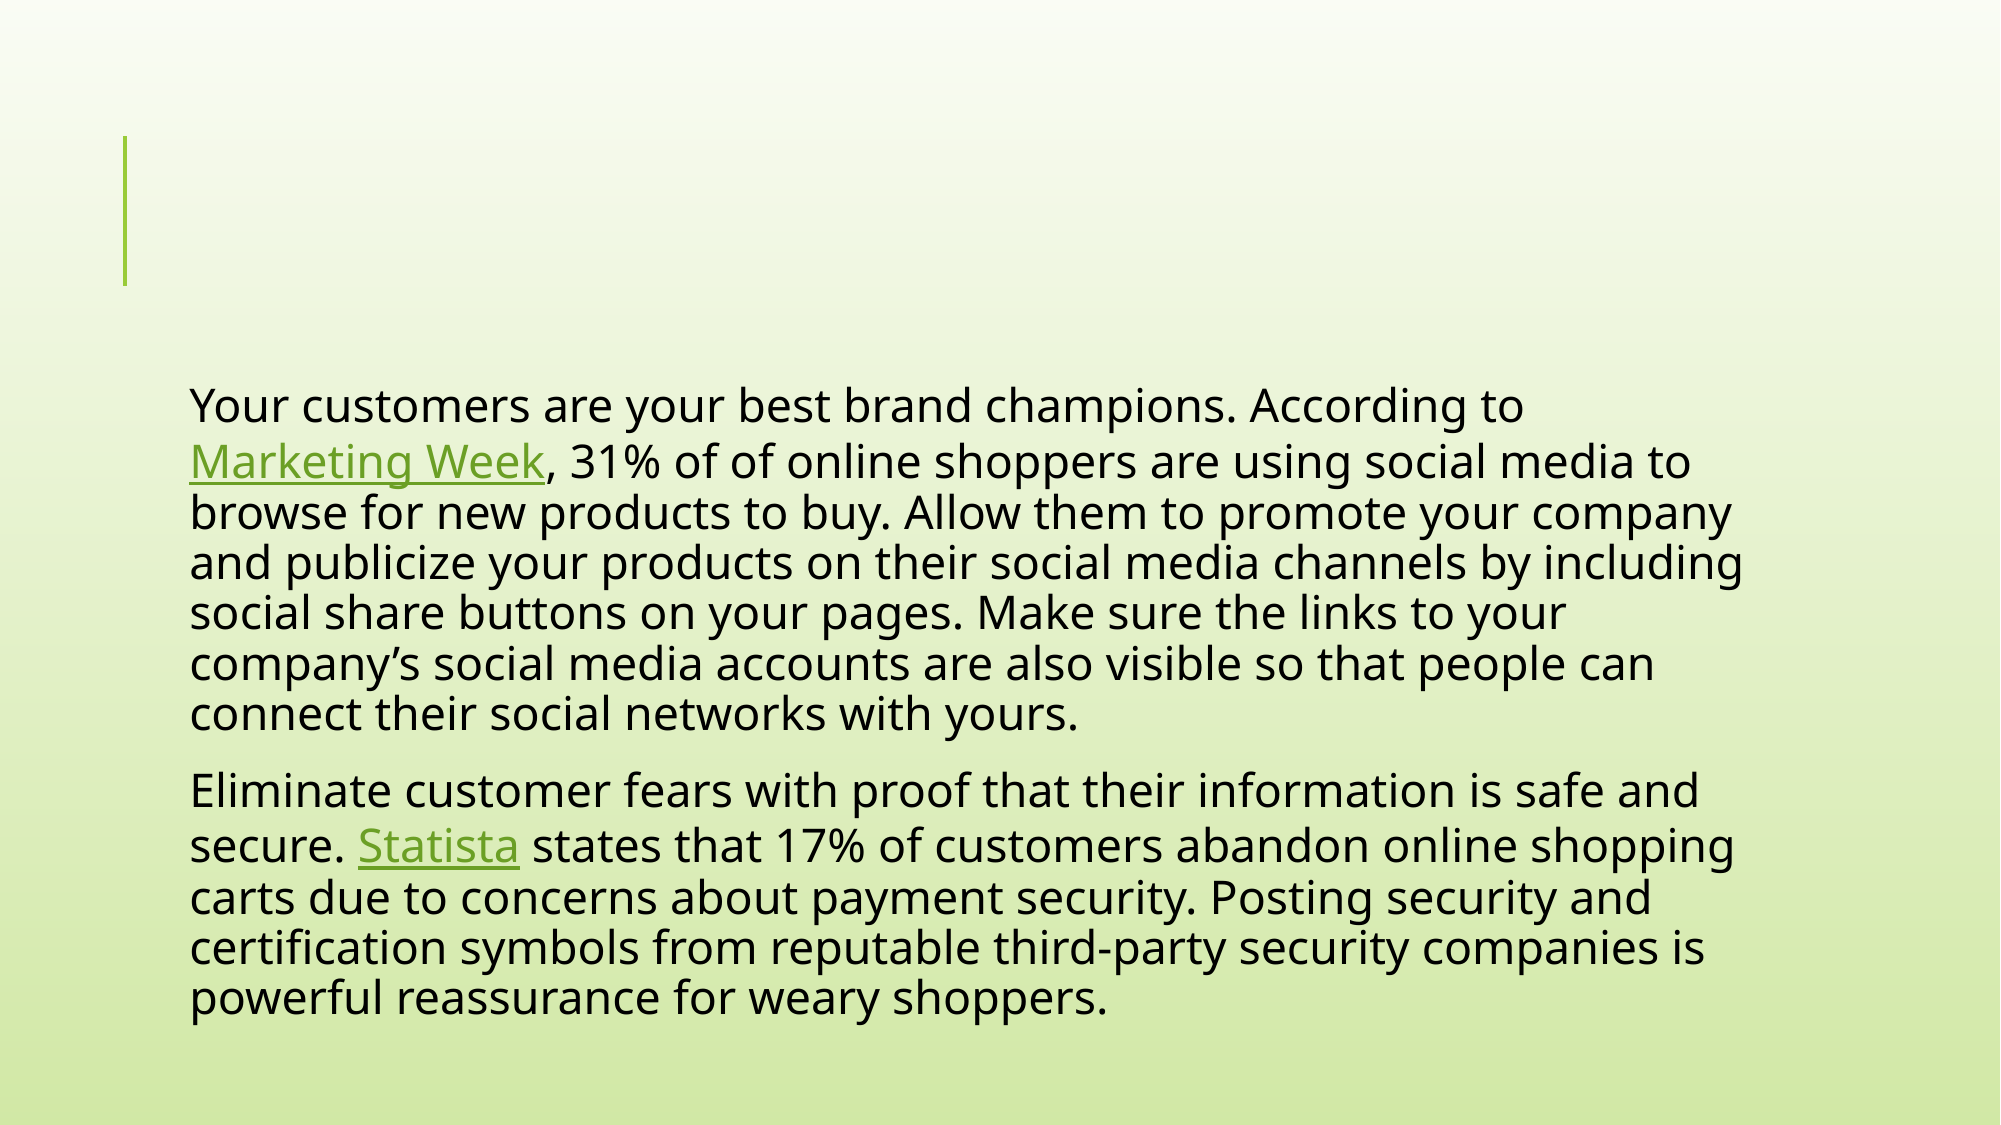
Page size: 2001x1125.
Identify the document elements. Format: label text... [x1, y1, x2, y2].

list Your customers are your best brand champions. According to Marketing Week, 31% of of online shoppers are using social media to browse for new products to buy. Allow them to promote your company and publicize your products on their social media channels by including social share buttons on your pages. Make sure the links to your company’s social media accounts are also visible so that people can connect their social networks with yours. Eliminate customer fears with proof that their information is safe and secure. Statista states that 17% of customers abandon online shopping carts due to concerns about payment security. Posting security and certification symbols from reputable third-party security companies is powerful reassurance for weary shoppers. [168, 375, 1763, 1035]
